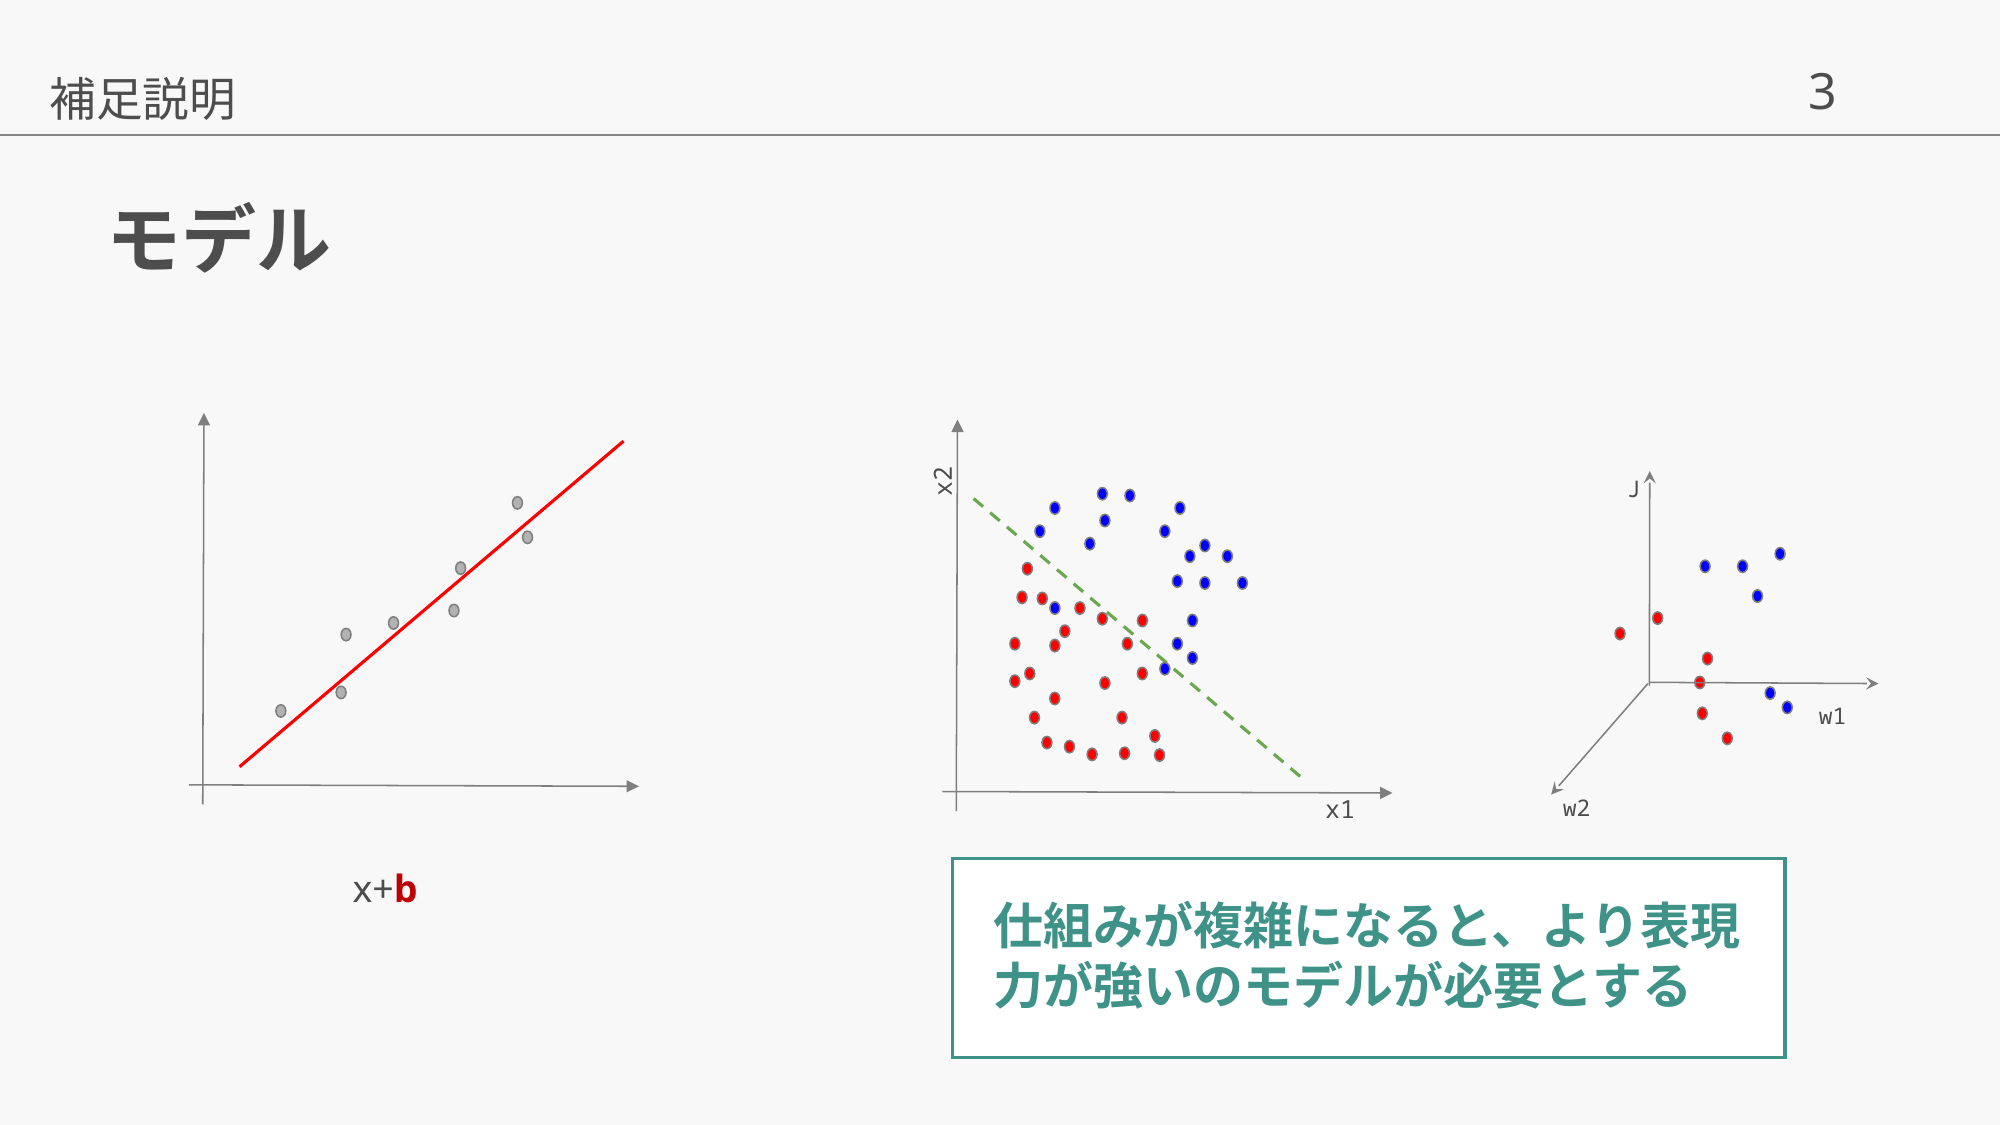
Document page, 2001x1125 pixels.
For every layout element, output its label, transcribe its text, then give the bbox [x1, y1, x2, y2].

title モデル [91, 166, 1913, 321]
text_box 仕組みが複雑になると、より表現力が強いのモデルが必要とする [978, 886, 1763, 1022]
list 補足説明 [34, 57, 1914, 135]
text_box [911, 419, 1793, 837]
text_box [1547, 459, 1879, 832]
text_box [951, 857, 1786, 1059]
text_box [239, 441, 624, 767]
